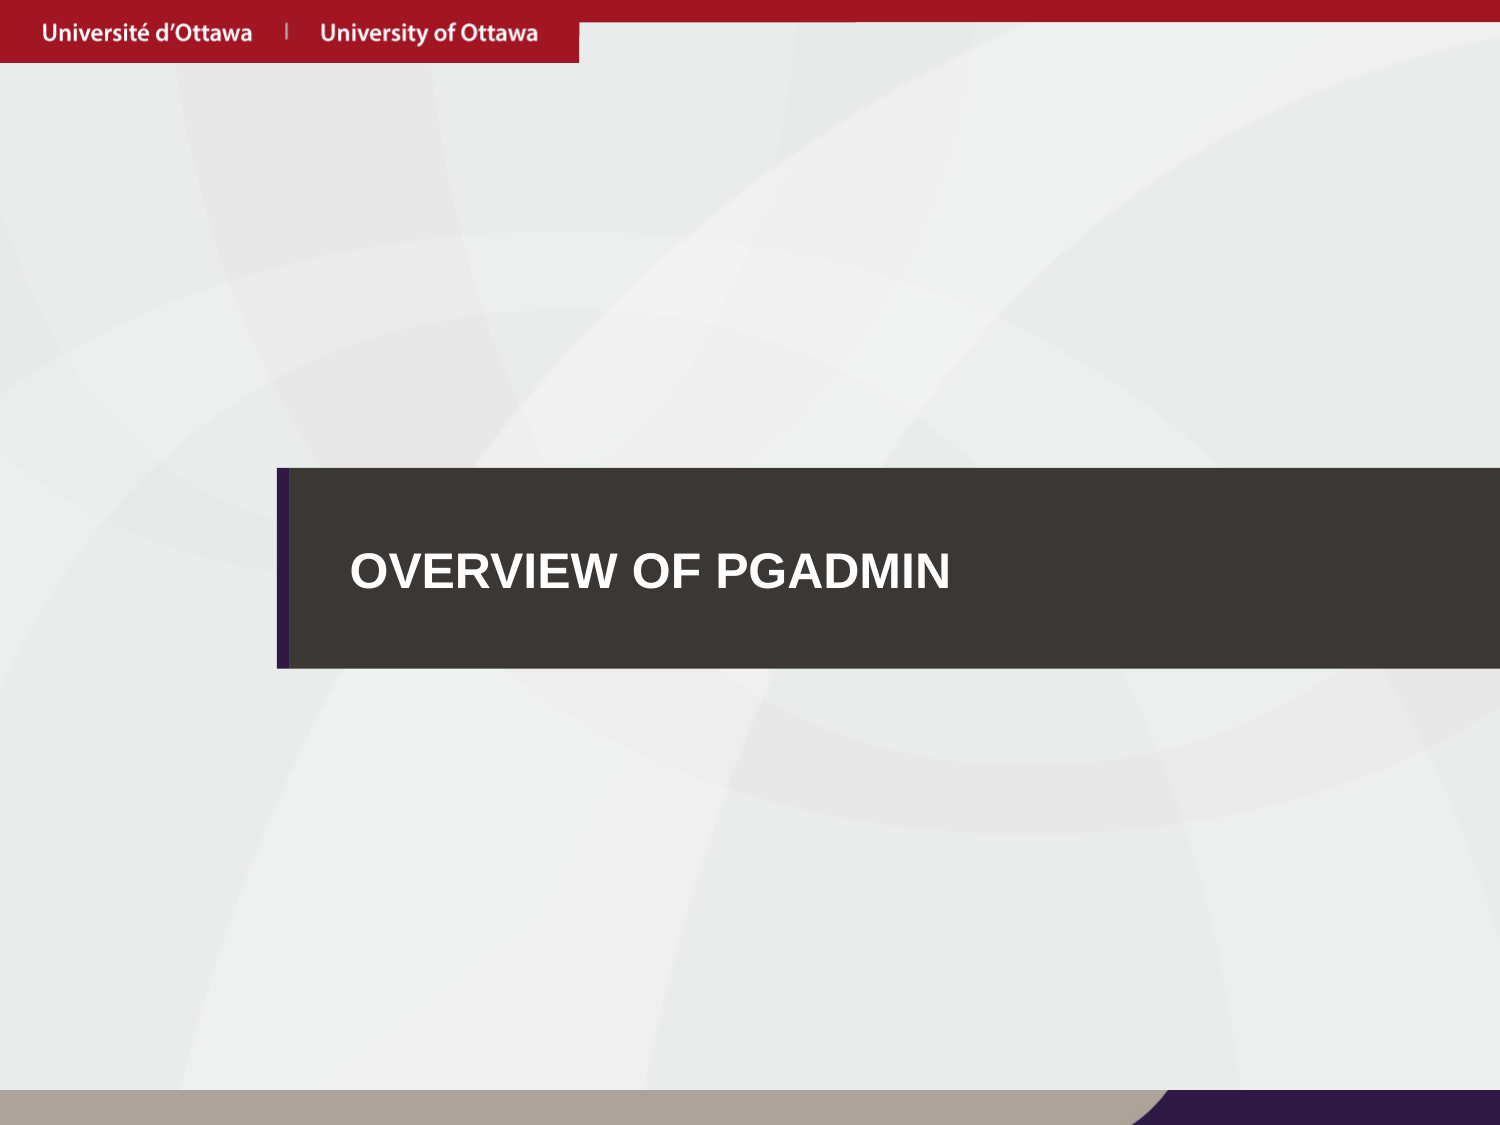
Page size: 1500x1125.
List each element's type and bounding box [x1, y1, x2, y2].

text_box [0, 0, 1500, 1125]
